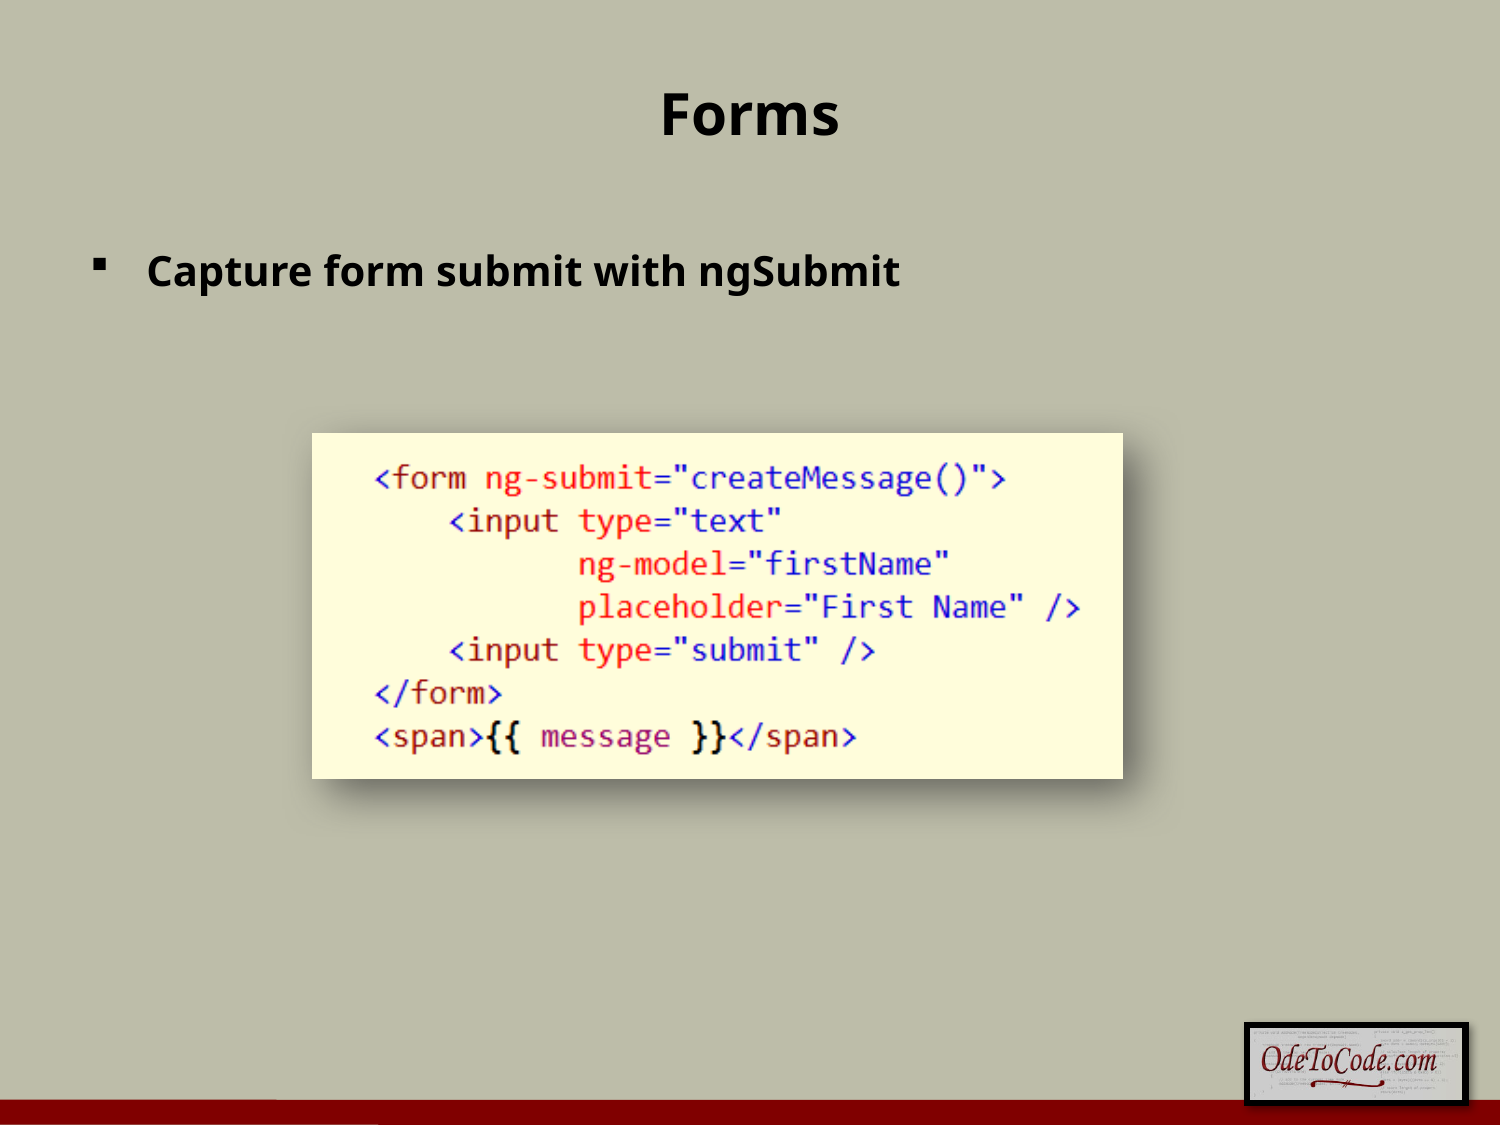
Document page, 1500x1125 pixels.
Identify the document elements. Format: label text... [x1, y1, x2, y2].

picture [312, 433, 1123, 779]
list Capture form submit with ngSubmit [74, 237, 1426, 976]
title Forms [74, 49, 1426, 176]
picture [1250, 1028, 1462, 1100]
